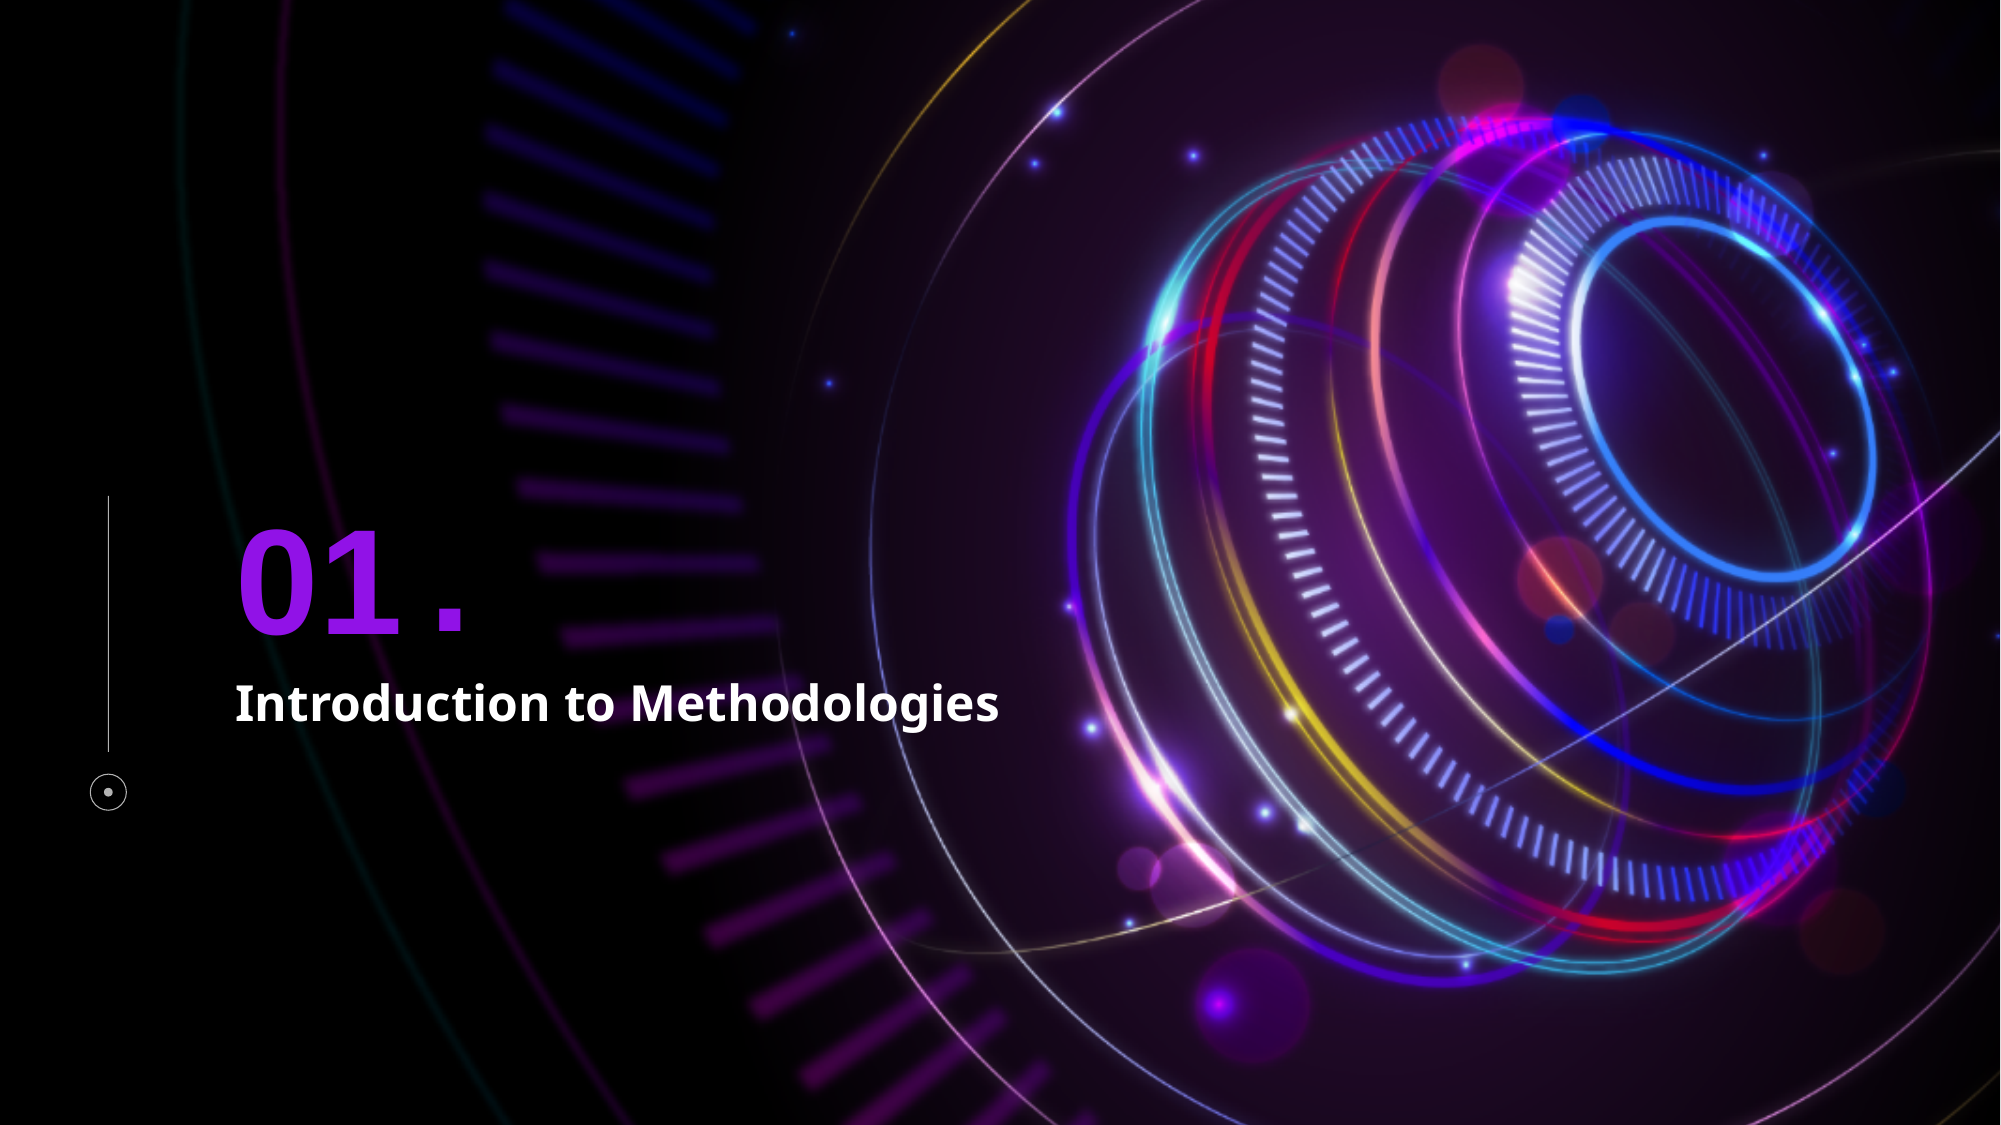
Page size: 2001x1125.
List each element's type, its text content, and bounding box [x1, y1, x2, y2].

title Introduction to Methodologies [220, 670, 1161, 741]
picture [0, 0, 2001, 1125]
text_box . [414, 474, 486, 669]
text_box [90, 773, 127, 811]
text_box 01 [220, 476, 428, 672]
